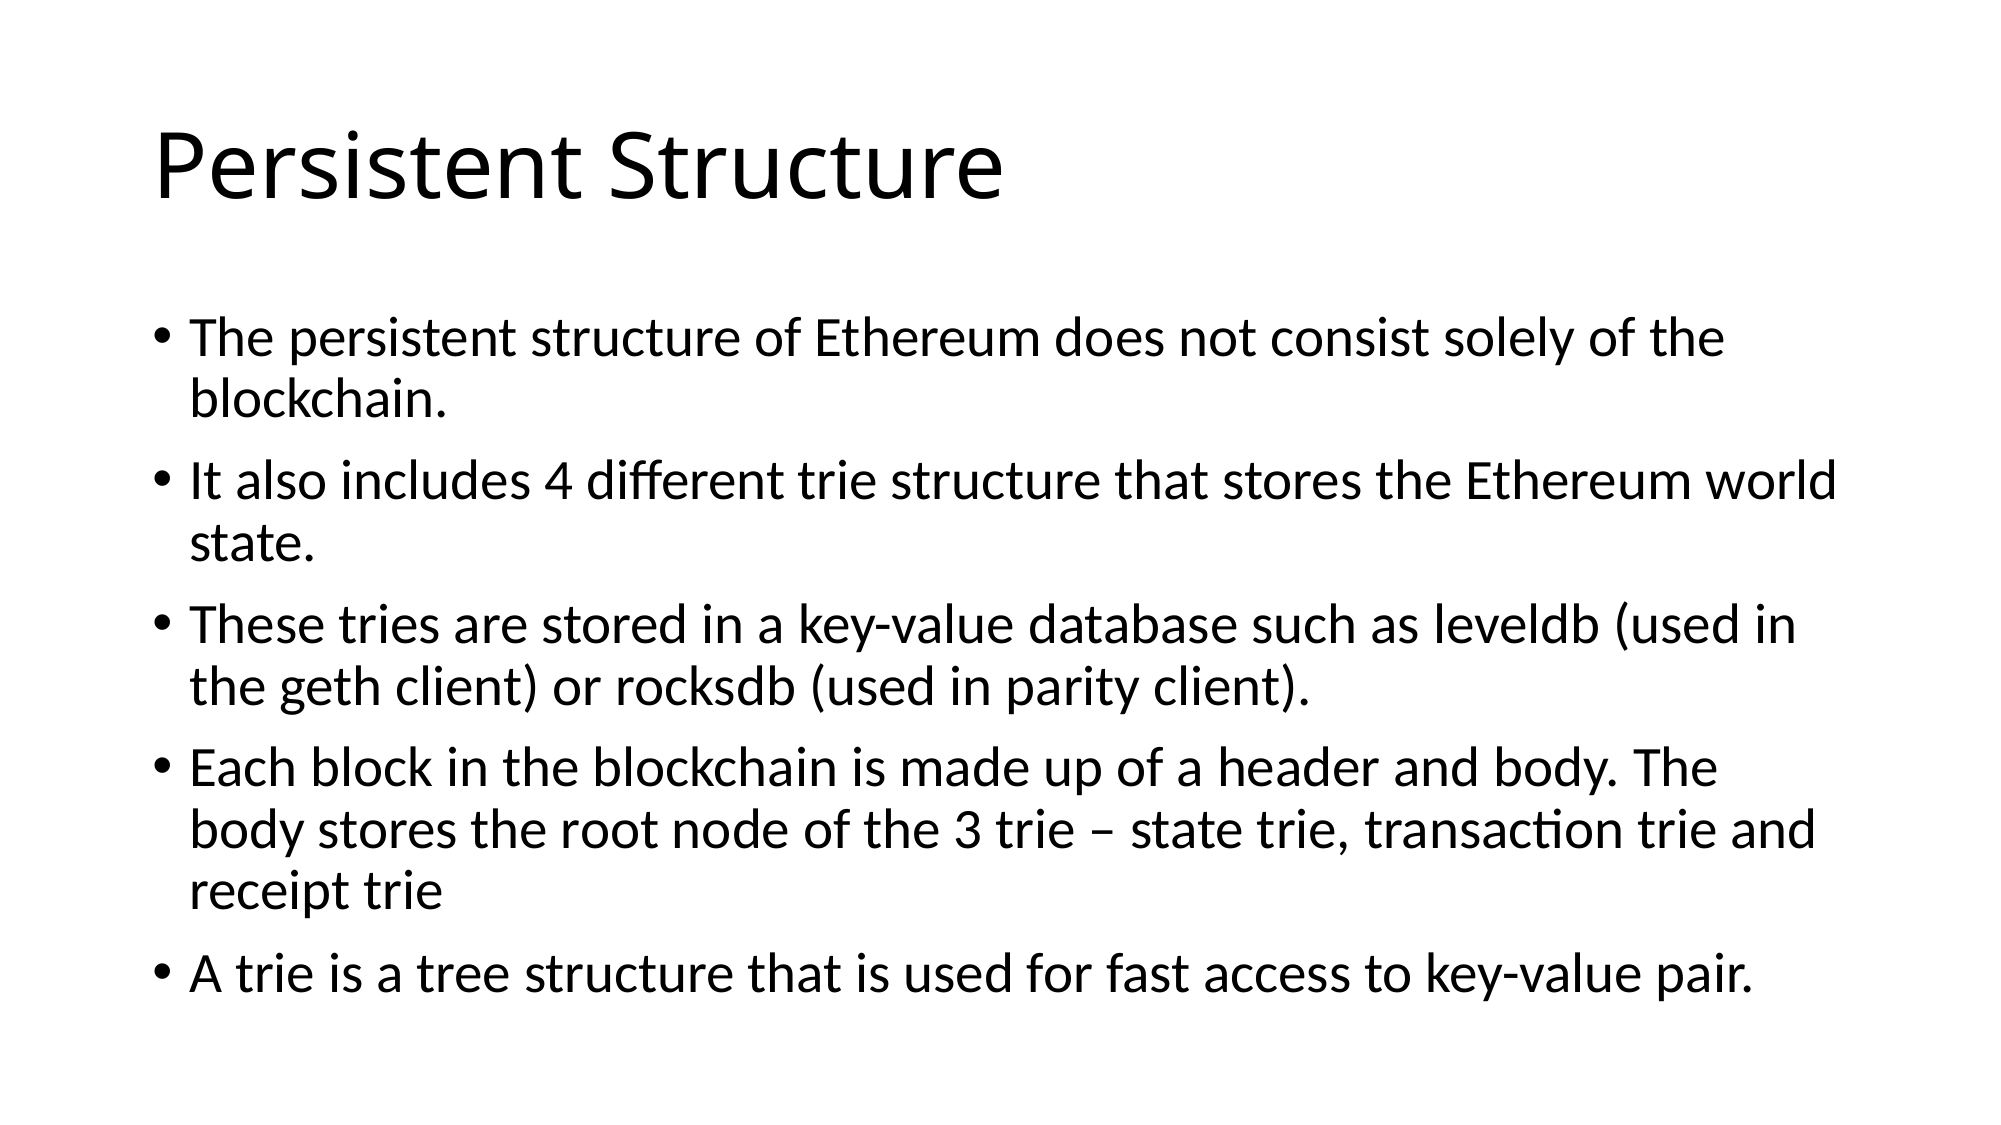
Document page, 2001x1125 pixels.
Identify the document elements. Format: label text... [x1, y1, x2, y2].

list The persistent structure of Ethereum does not consist solely of the blockchain. It also includes 4 different trie structure that stores the Ethereum world state. These tries are stored in a key-value database such as leveldb (used in the geth client) or rocksdb (used in parity client). Each block in the blockchain is made up of a header and body. The body stores the root node of the 3 trie – state trie, transaction trie and receipt trie A trie is a tree structure that is used for fast access to key-value pair. [137, 299, 1863, 1014]
title Persistent Structure [137, 59, 1863, 278]
